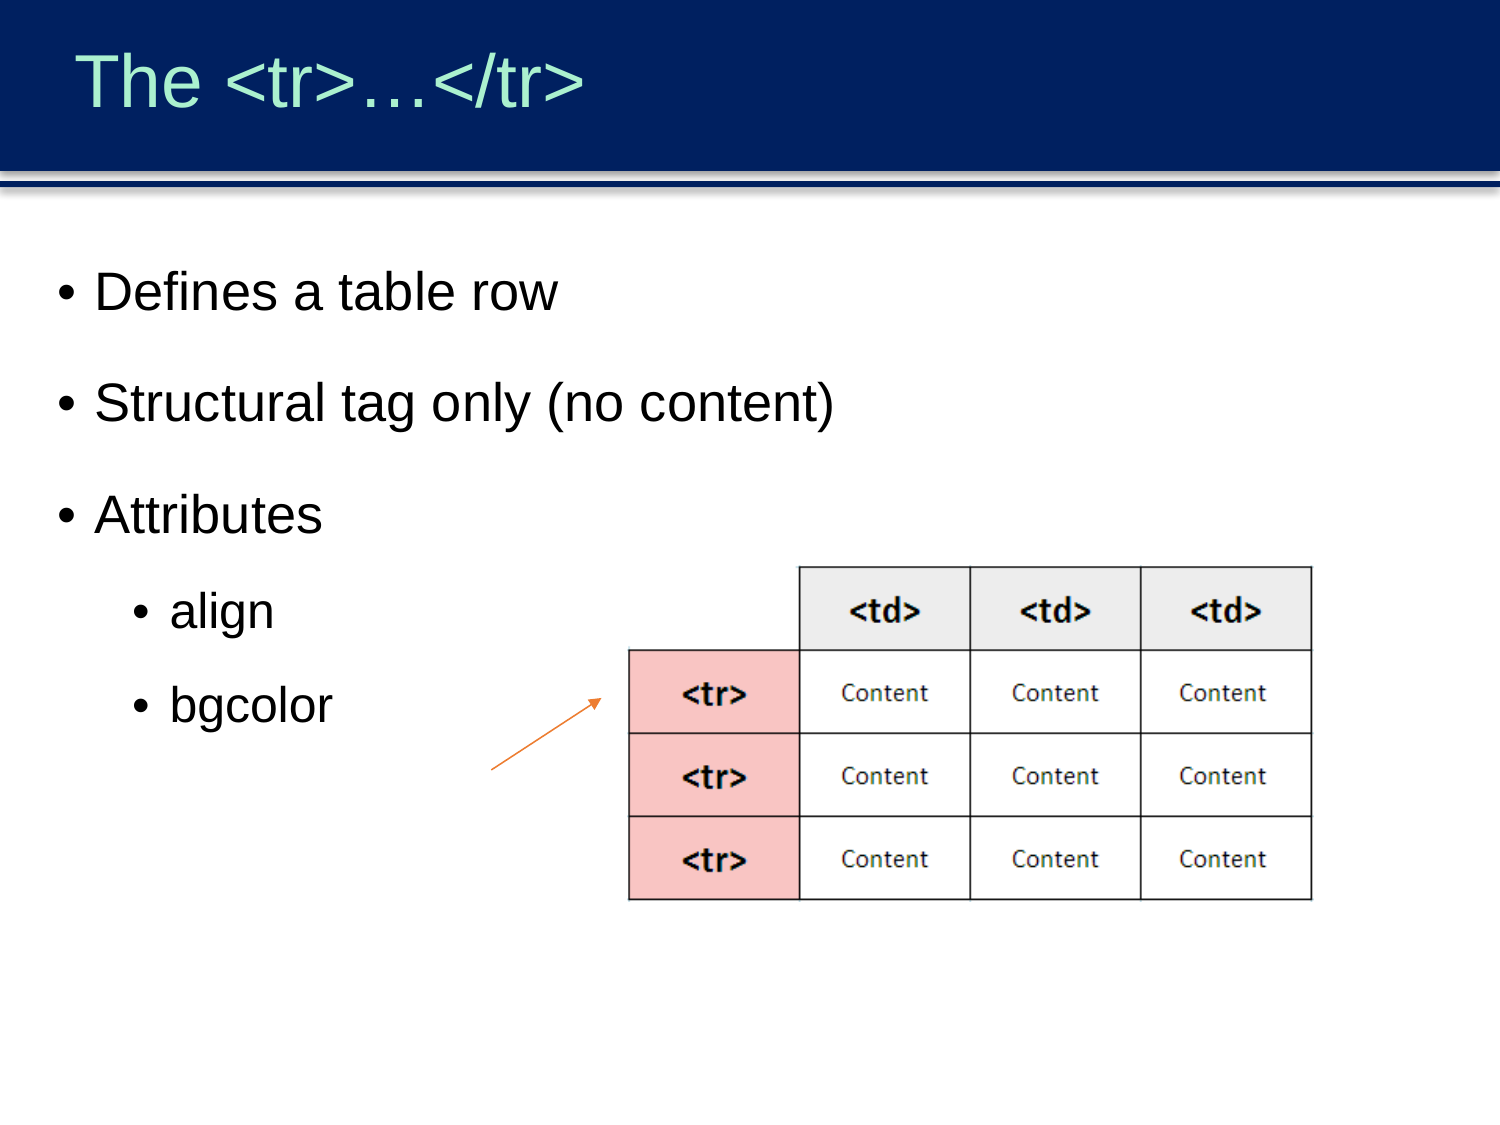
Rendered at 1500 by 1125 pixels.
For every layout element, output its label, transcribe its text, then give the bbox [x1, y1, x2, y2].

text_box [491, 697, 602, 771]
title The <tr>…</tr> [59, 0, 1500, 170]
list Defines a table row Structural tag only (no content) Attributes align bgcolor [42, 223, 1450, 1110]
picture [627, 565, 1314, 903]
